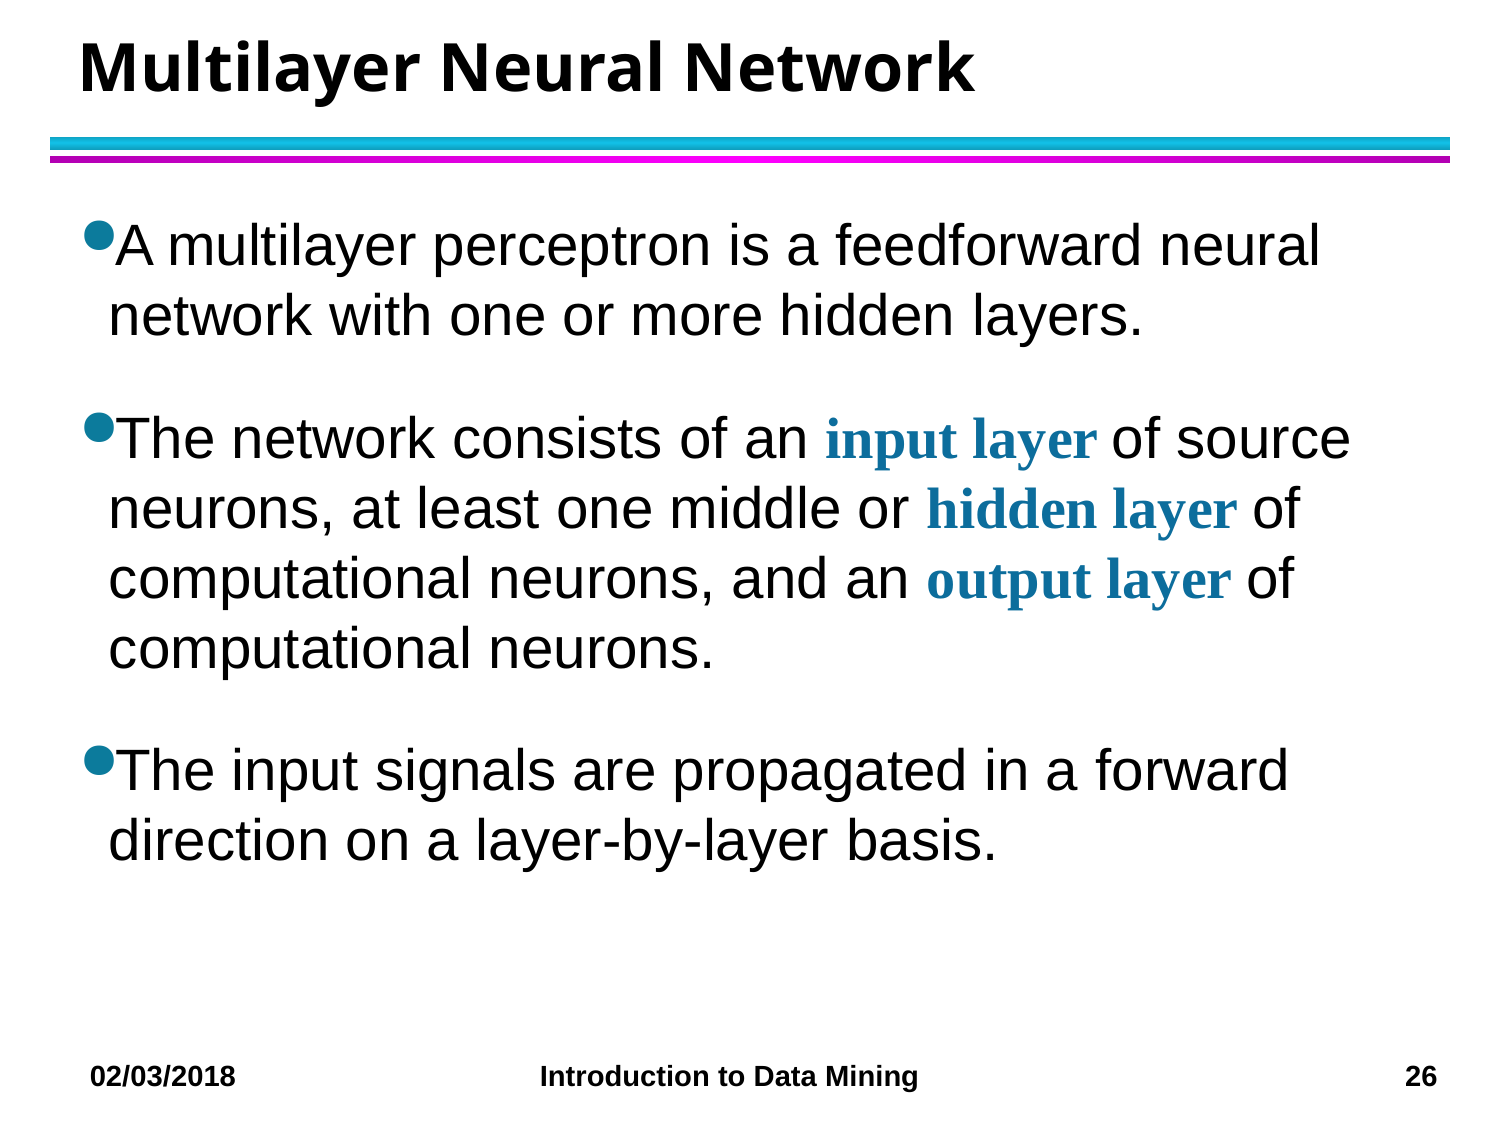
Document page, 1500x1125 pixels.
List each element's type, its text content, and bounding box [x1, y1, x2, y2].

list A multilayer perceptron is a feedforward neural network with one or more hidden layers. The network consists of an input layer of source neurons, at least one middle or hidden layer of computational neurons, and an output layer of computational neurons. The input signals are propagated in a forward direction on a layer-by-layer basis. [67, 200, 1432, 1038]
title Multilayer Neural Network [62, 24, 1421, 113]
